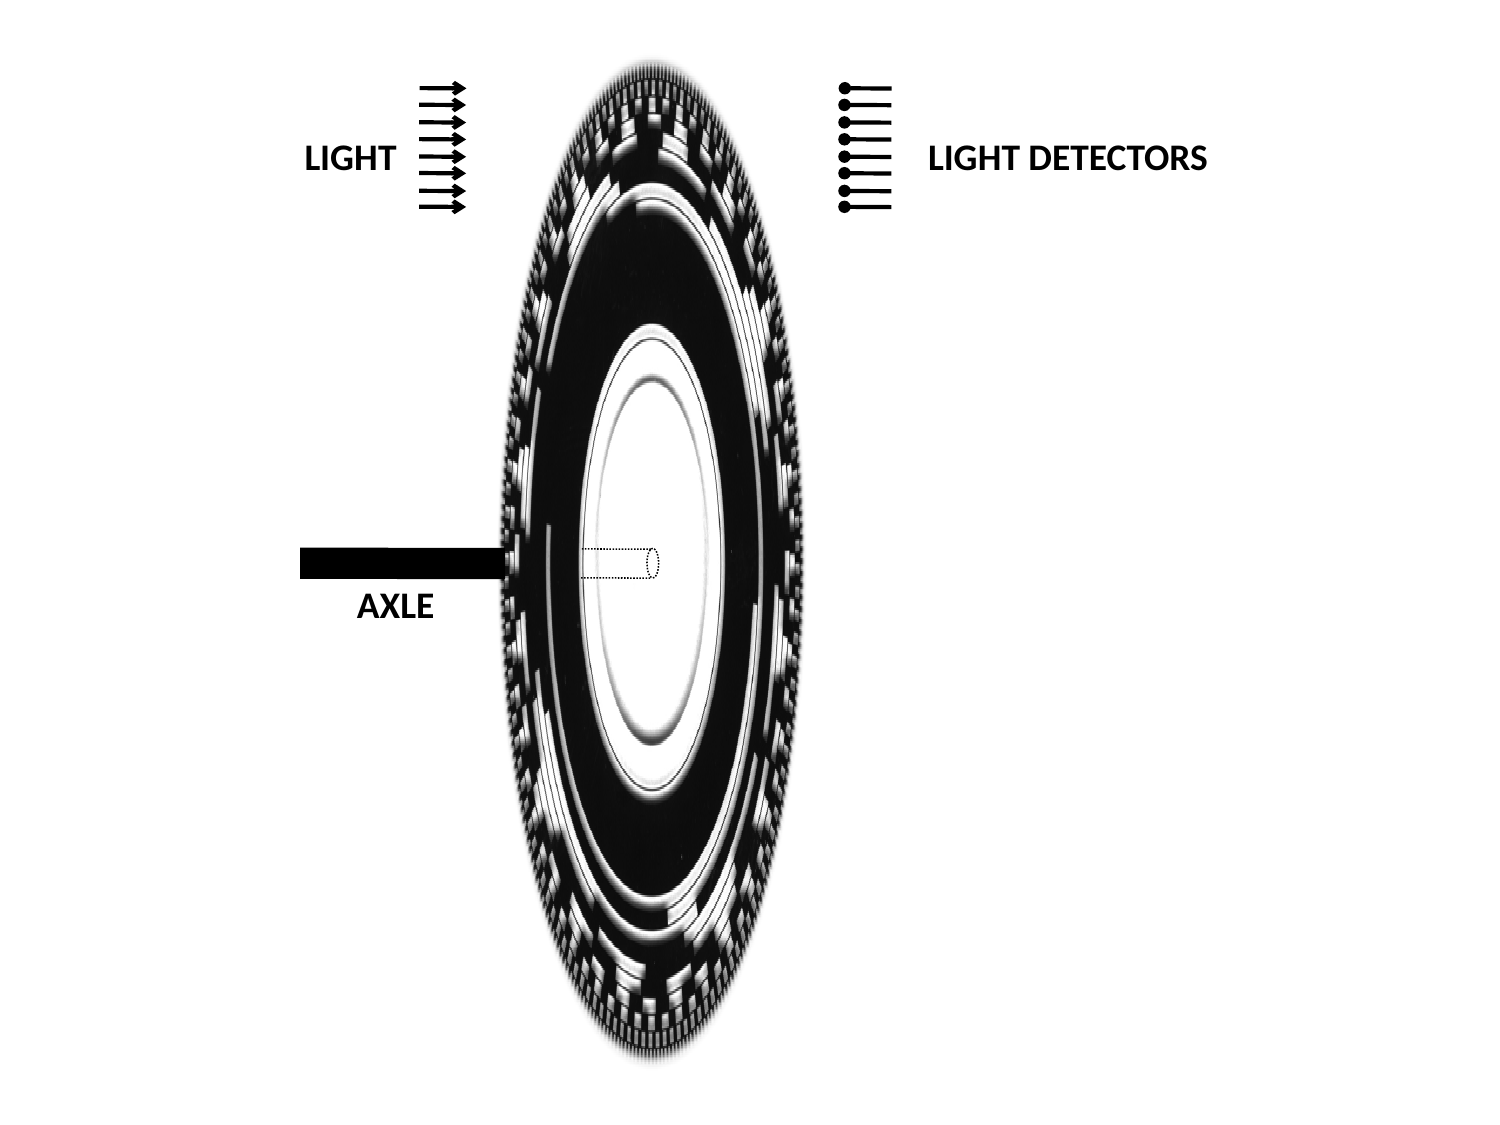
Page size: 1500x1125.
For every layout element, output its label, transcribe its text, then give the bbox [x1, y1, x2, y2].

text_box LIGHT [289, 125, 412, 186]
text_box LIGHT DETECTORS [913, 125, 1223, 186]
text_box AXLE [342, 574, 450, 634]
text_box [844, 87, 892, 208]
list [496, 52, 808, 1073]
